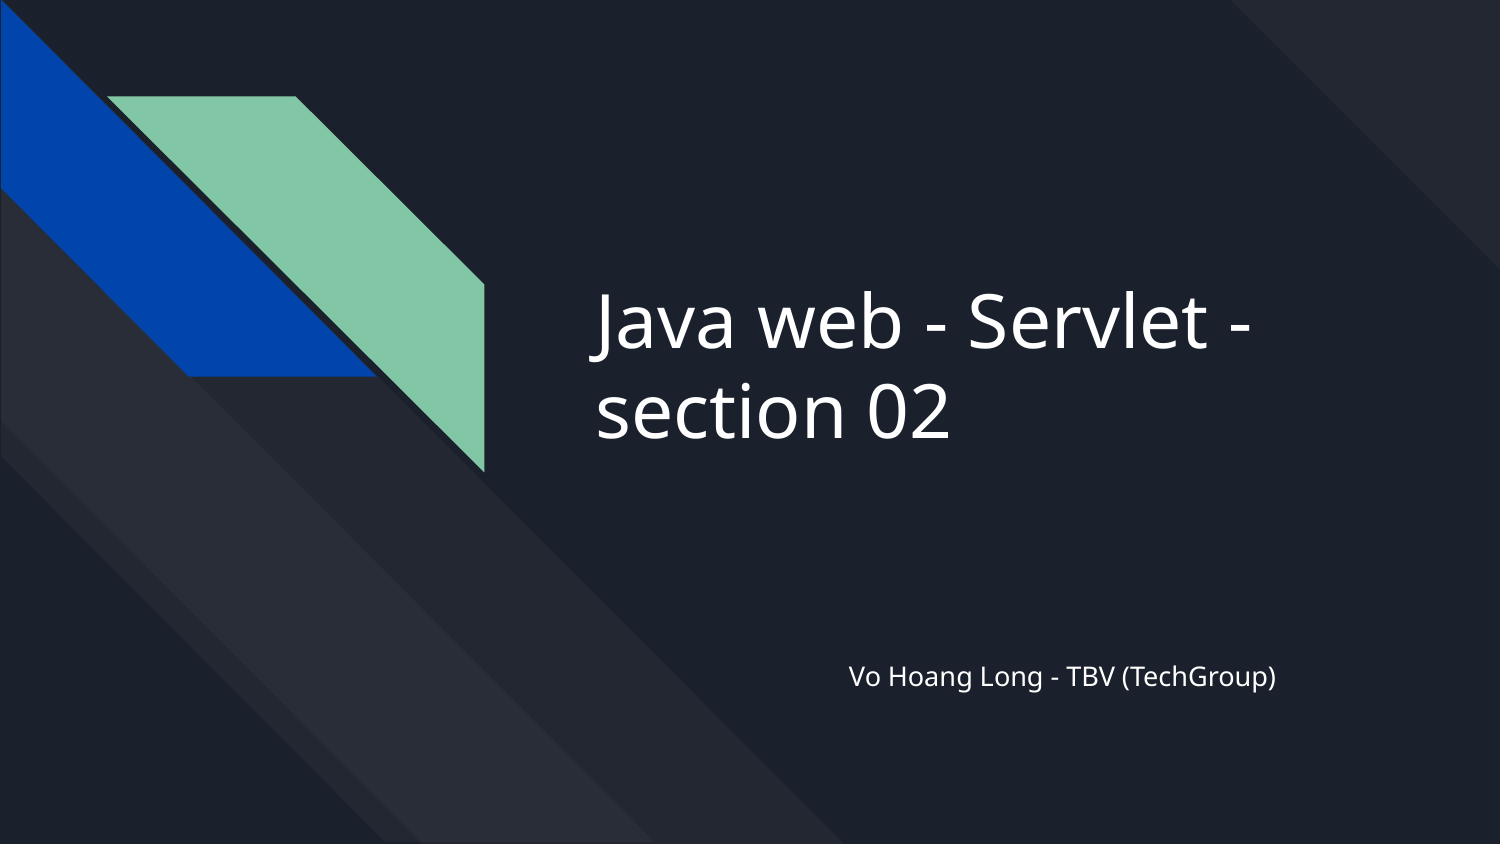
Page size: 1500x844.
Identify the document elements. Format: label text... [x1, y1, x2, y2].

subtitle Vo Hoang Long - TBV (TechGroup) [833, 643, 1404, 727]
title Java web - Servlet - section 02 [580, 258, 1404, 518]
